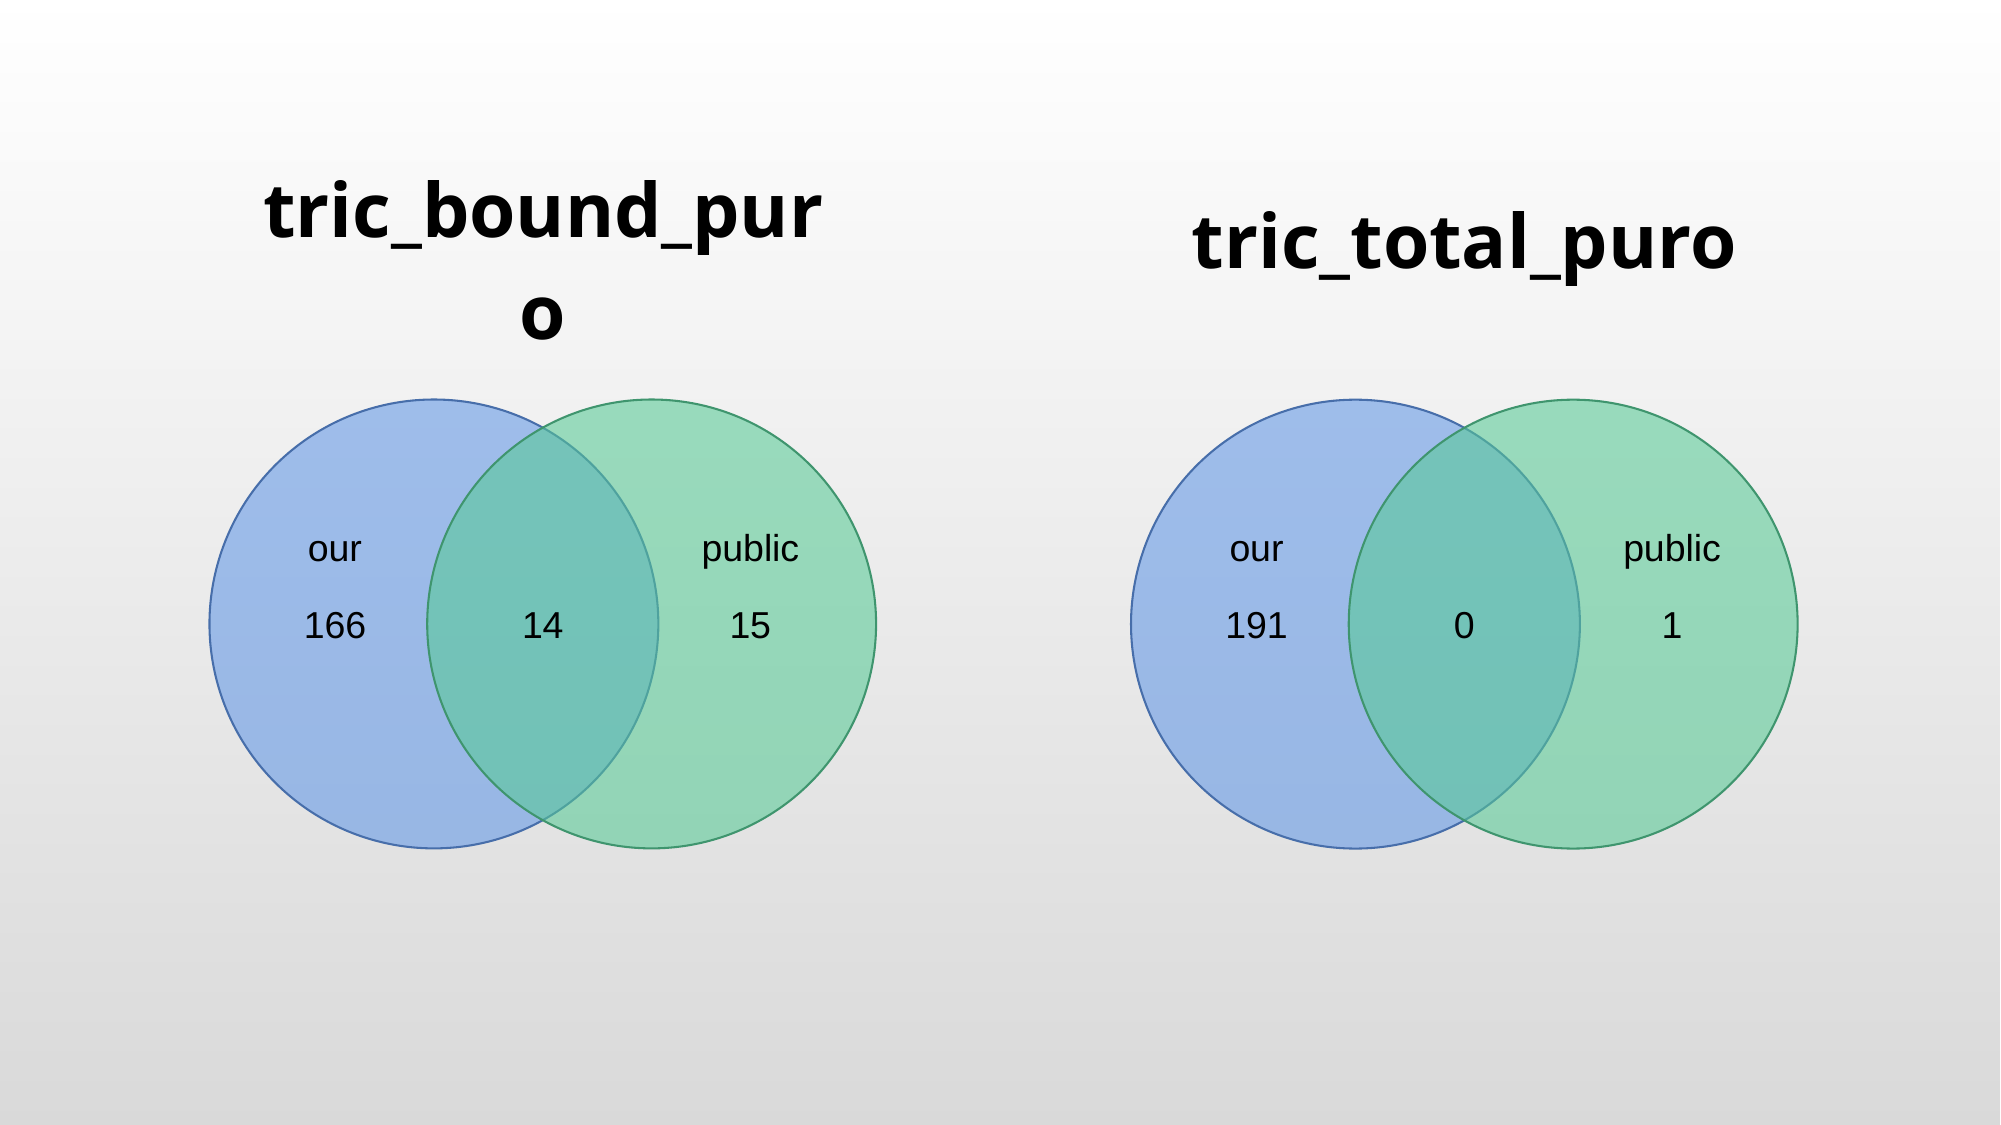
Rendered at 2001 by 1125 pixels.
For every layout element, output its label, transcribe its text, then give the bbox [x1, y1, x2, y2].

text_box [209, 399, 876, 849]
table_header tric_bound_puro [243, 155, 843, 369]
table_header tric_total_puro [1165, 155, 1764, 329]
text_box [1130, 399, 1798, 849]
